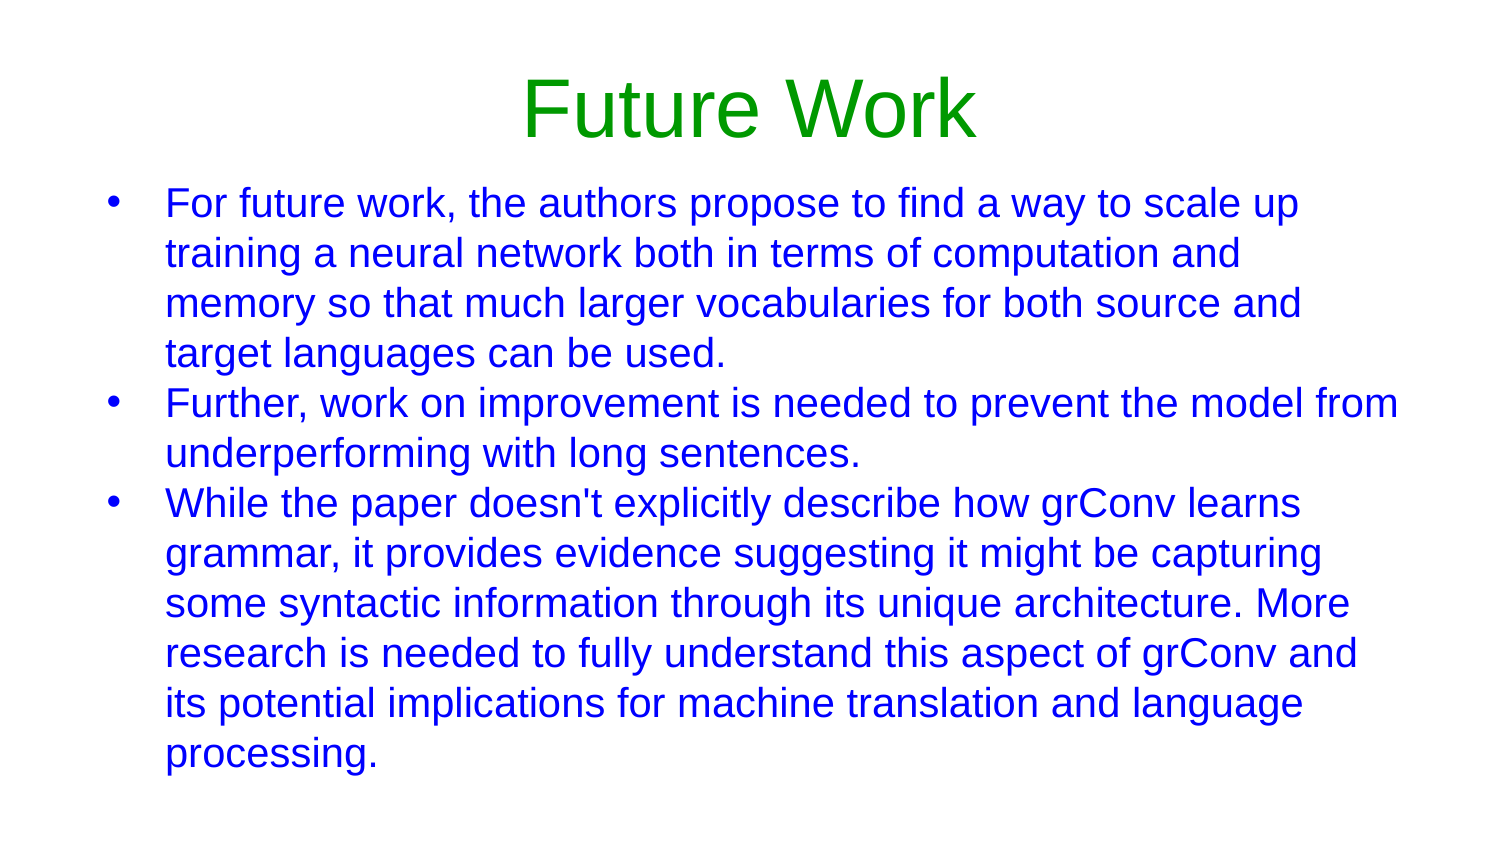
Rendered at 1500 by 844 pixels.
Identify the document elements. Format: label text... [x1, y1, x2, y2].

list For future work, the authors propose to find a way to scale up training a neural network both in terms of computation and memory so that much larger vocabularies for both source and target languages can be used. Further, work on improvement is needed to prevent the model from underperforming with long sentences. While the paper doesn't explicitly describe how grConv learns grammar, it provides evidence suggesting it might be capturing some syntactic information through its unique architecture. More research is needed to fully understand this aspect of grConv and its potential implications for machine translation and language processing. [75, 168, 1418, 828]
title Future Work [75, 33, 1425, 175]
